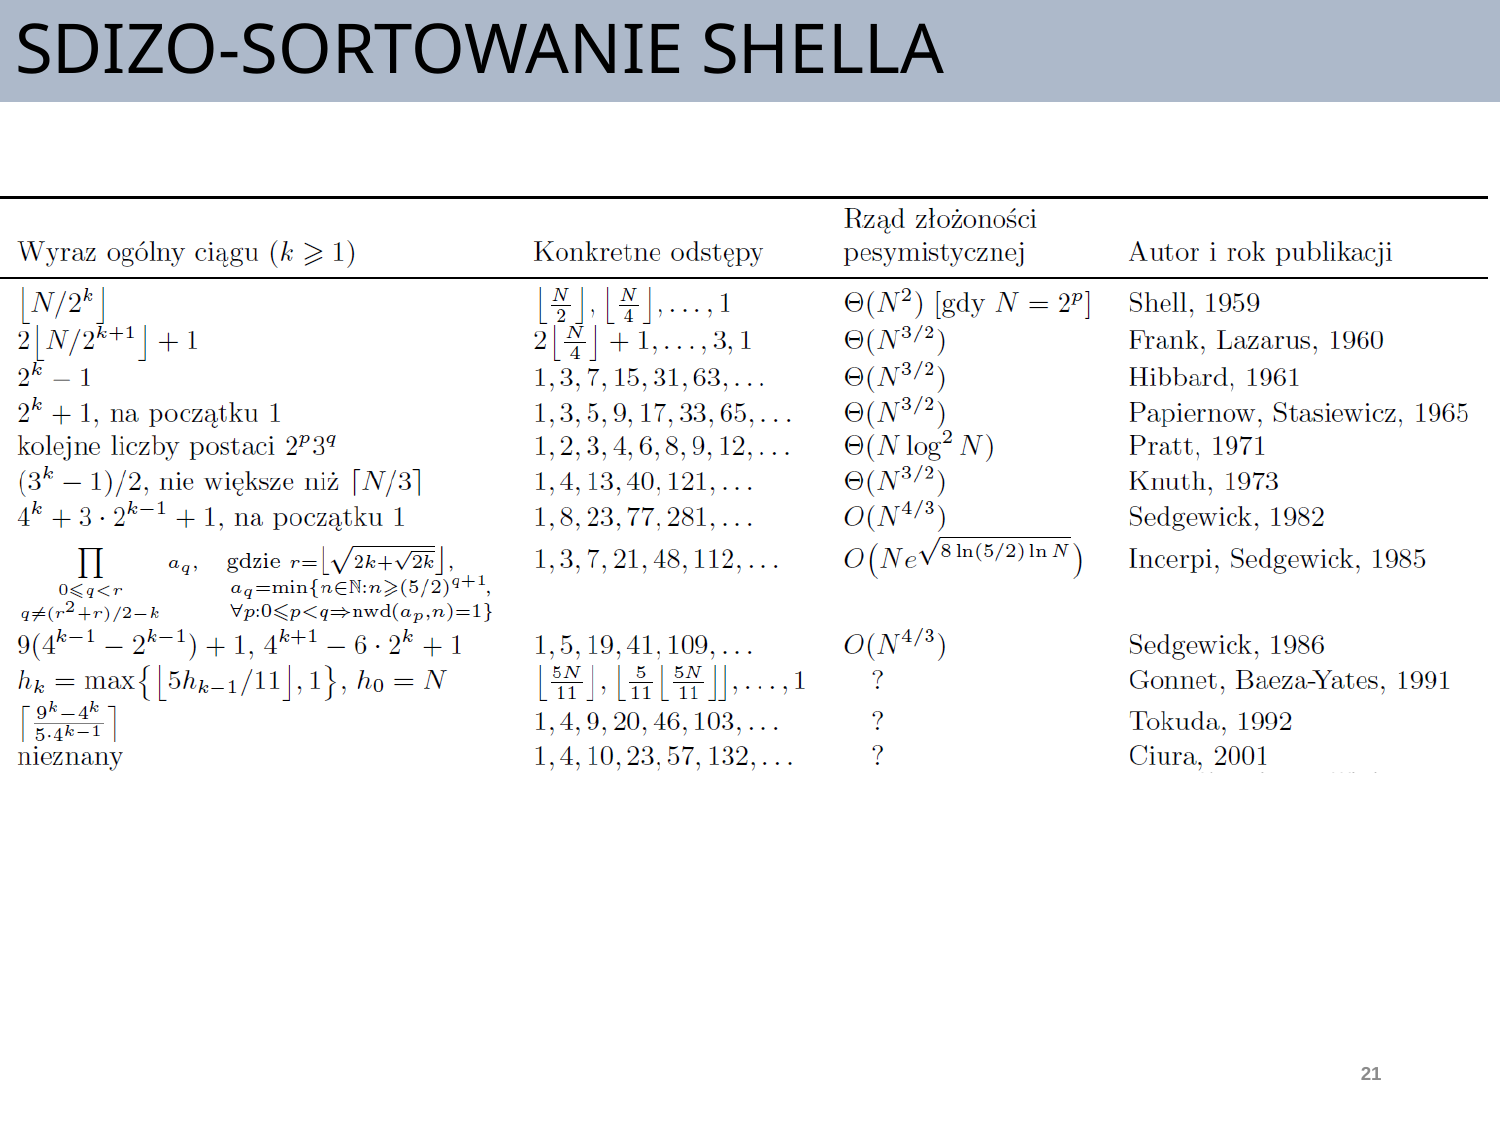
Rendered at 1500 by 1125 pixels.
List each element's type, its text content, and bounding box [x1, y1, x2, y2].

title SDIZO-SORTOWANIE SHELLA [0, 0, 1500, 102]
picture [0, 184, 1500, 773]
slide_number 21 [1059, 1042, 1397, 1103]
